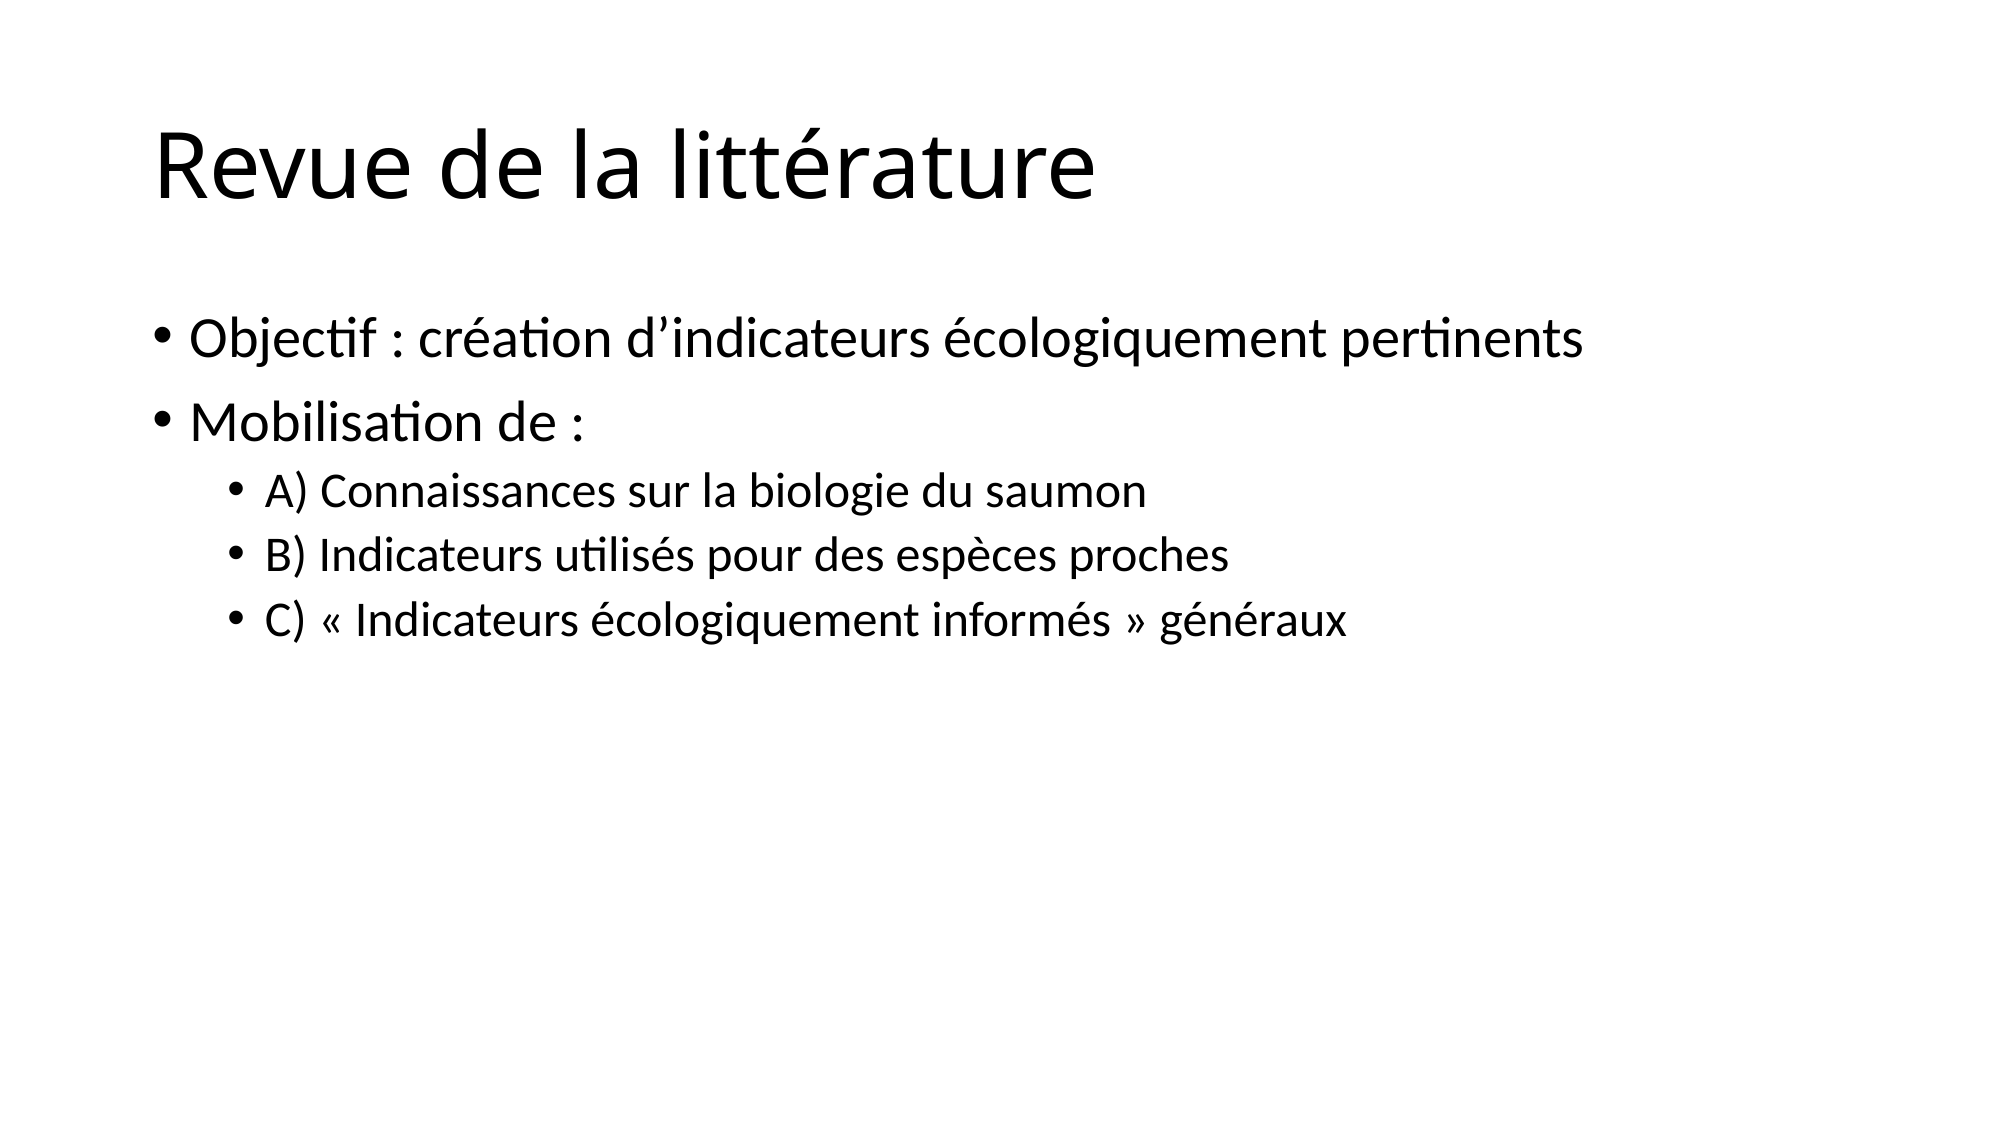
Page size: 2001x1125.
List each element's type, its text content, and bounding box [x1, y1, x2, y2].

list Objectif : création d’indicateurs écologiquement pertinents Mobilisation de : A) Connaissances sur la biologie du saumon B) Indicateurs utilisés pour des espèces proches C) « Indicateurs écologiquement informés » généraux [137, 299, 1863, 1014]
title Revue de la littérature [137, 59, 1863, 278]
